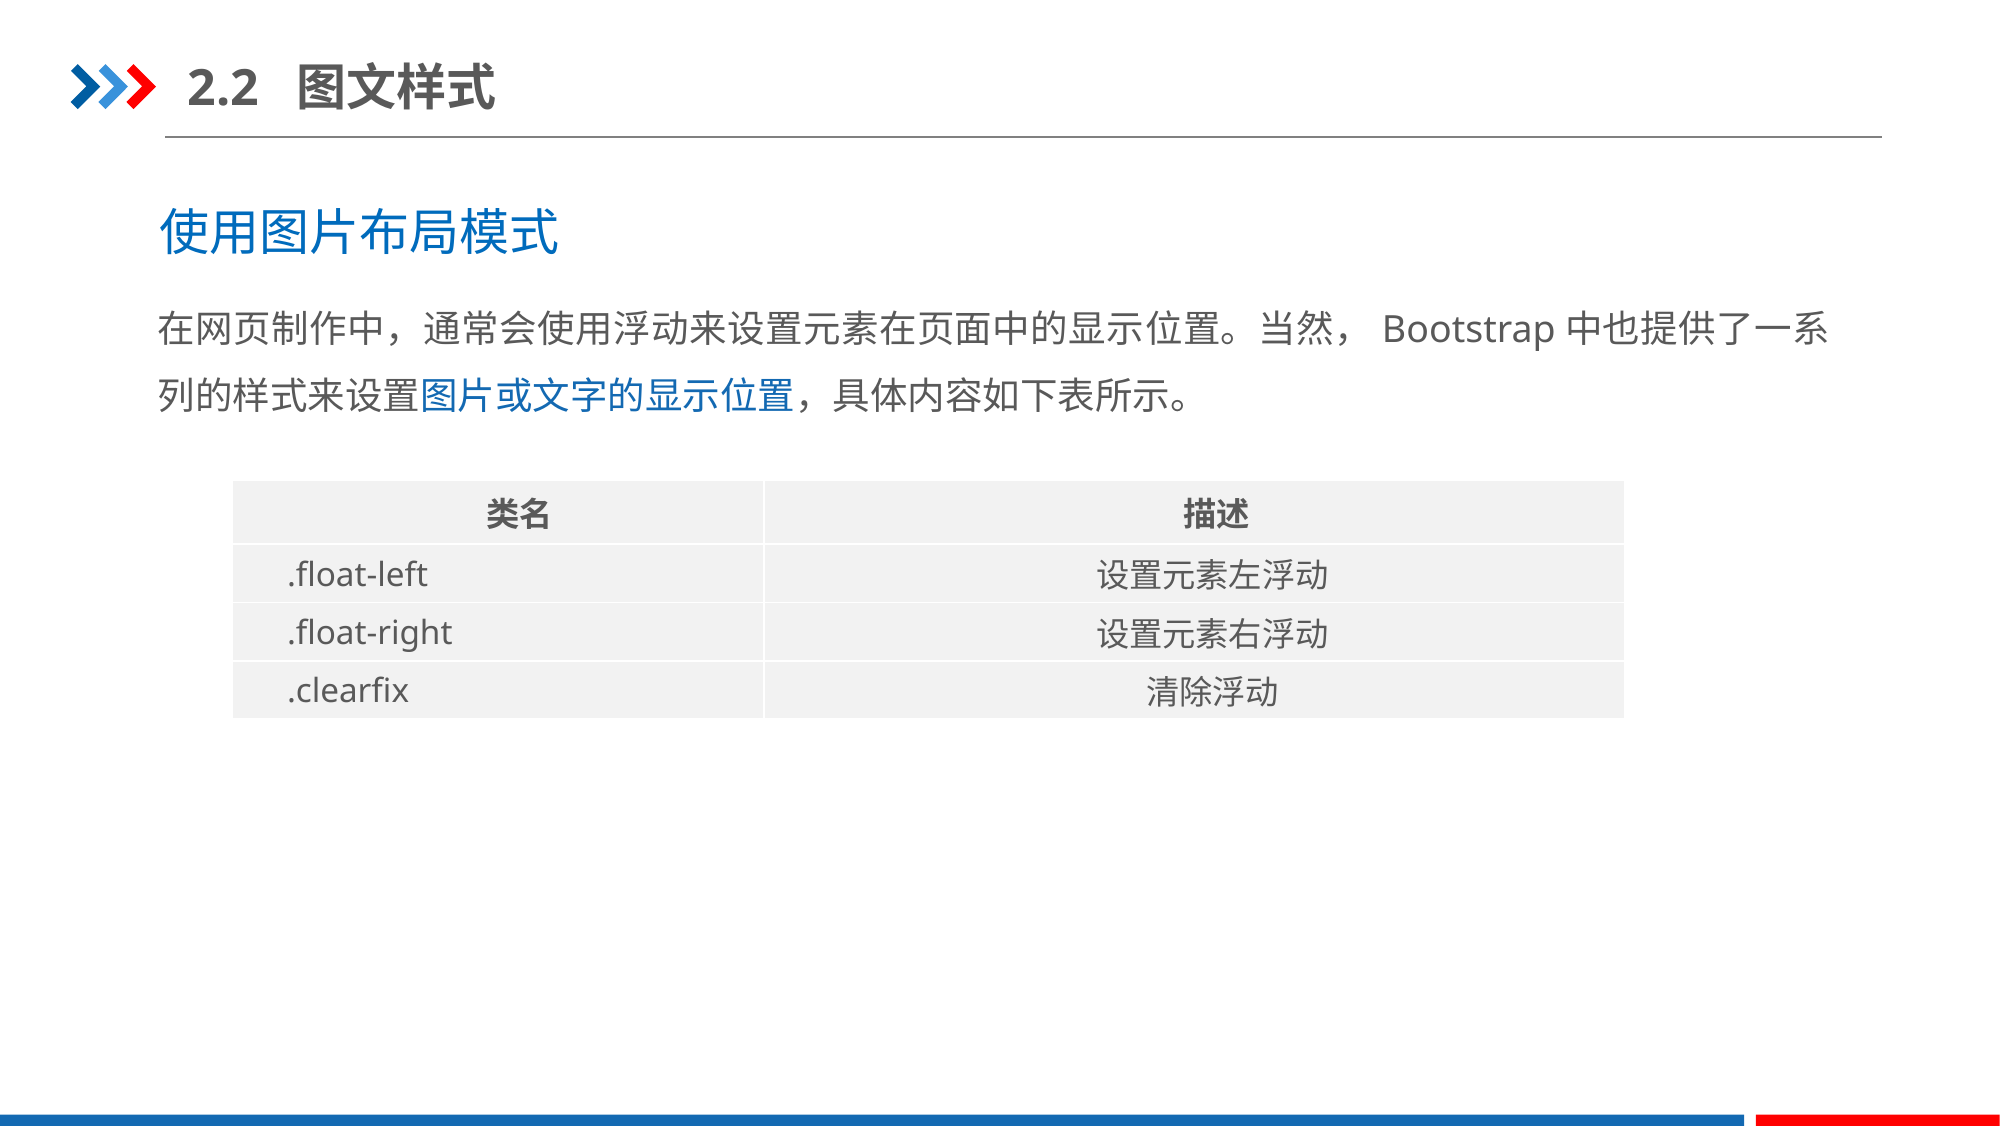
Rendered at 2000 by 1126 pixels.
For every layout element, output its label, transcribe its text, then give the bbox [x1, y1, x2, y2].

table_cell .float-right [233, 603, 763, 660]
text_box 使用图片布局模式 [39, 160, 1706, 271]
table_cell .clearfix [233, 662, 763, 718]
table_header 类名 [233, 481, 763, 543]
text_box 2.2 图文样式 [187, 43, 827, 127]
text_box 在网页制作中，通常会使用浮动来设置元素在页面中的显示位置。当然，Bootstrap中也提供了一系列的样式来设置图片或文字的显示位置，具体内容如下表所示。 [137, 272, 1851, 428]
table_cell 设置元素右浮动 [765, 603, 1624, 660]
table_cell 设置元素左浮动 [765, 545, 1624, 602]
table_cell 清除浮动 [765, 662, 1624, 718]
table_cell .float-left [233, 545, 763, 602]
table_header 描述 [765, 481, 1624, 543]
